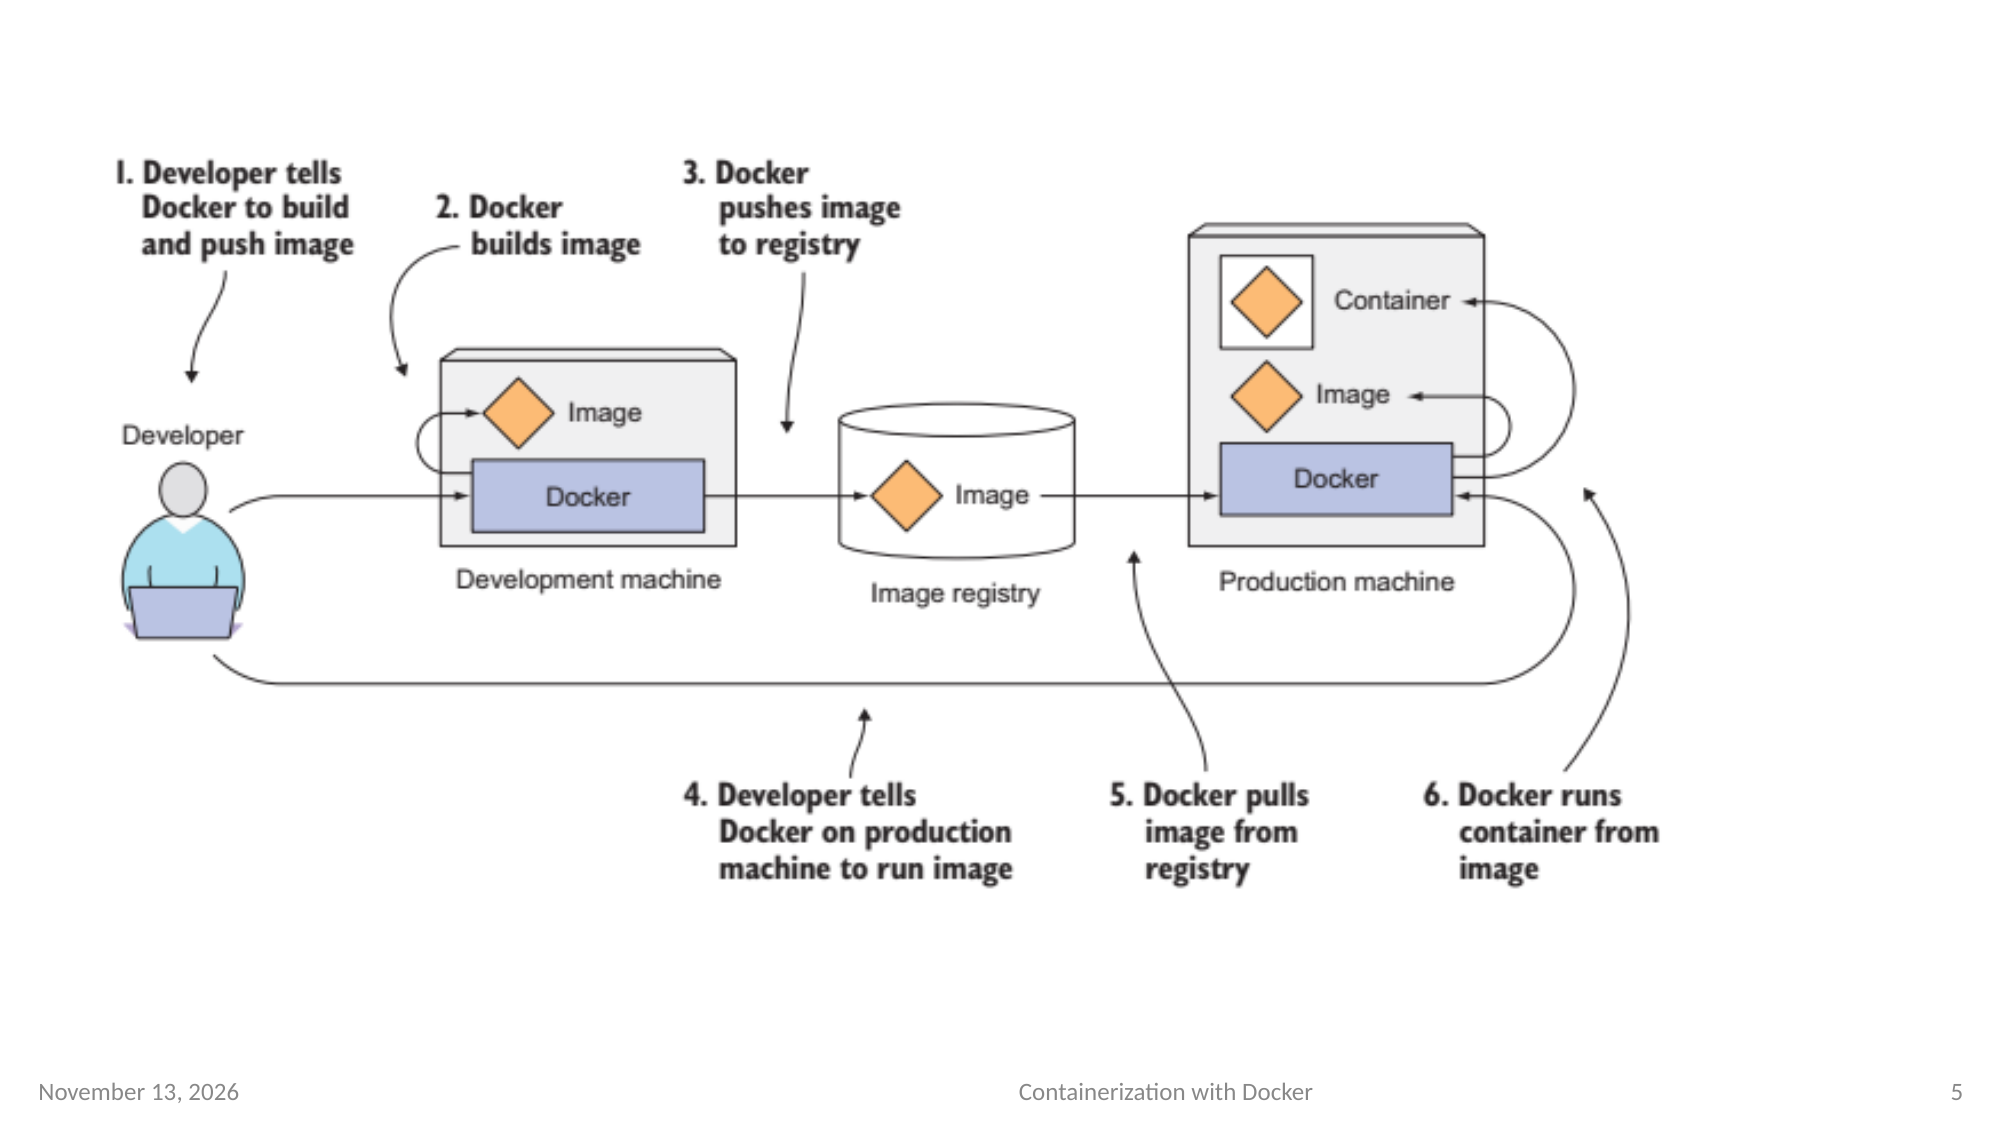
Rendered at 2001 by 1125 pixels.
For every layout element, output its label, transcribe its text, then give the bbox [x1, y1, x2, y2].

picture [62, 126, 1678, 907]
slide_number 5 [1859, 1060, 1979, 1121]
footer Containerization with Docker [483, 1060, 1850, 1121]
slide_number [23, 1060, 474, 1121]
